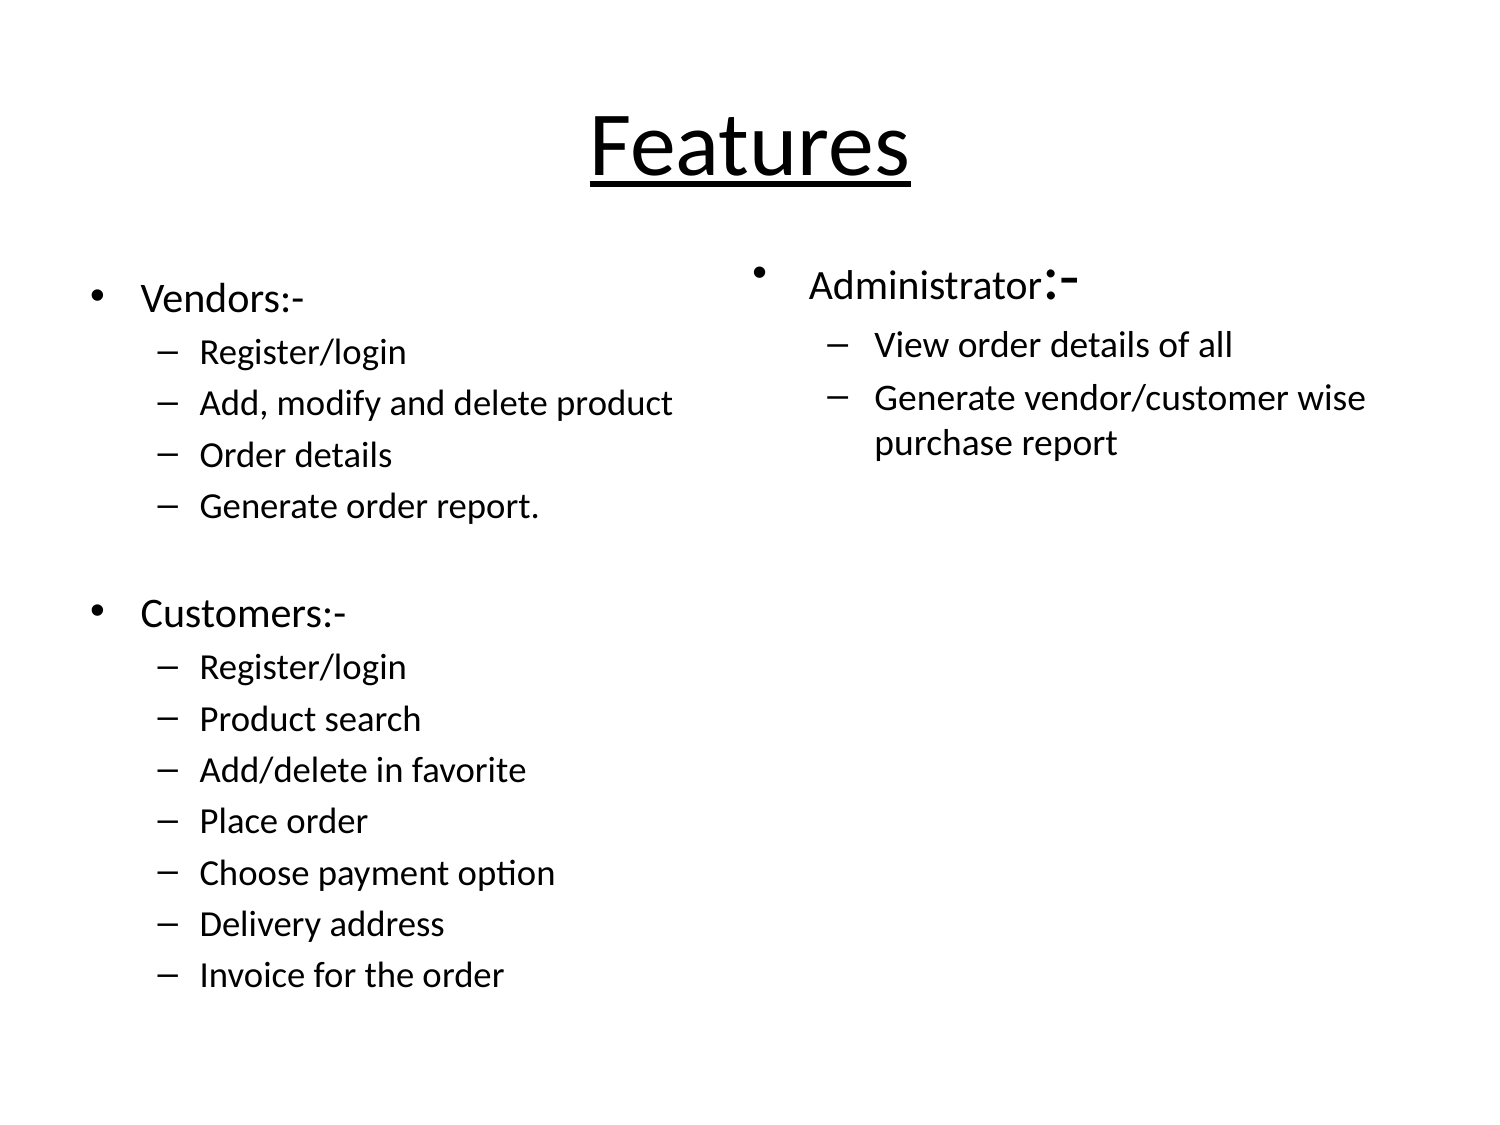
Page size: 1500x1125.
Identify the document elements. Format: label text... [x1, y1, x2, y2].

text_box Administrator:- View order details of all Generate vendor/customer wise purchase report [737, 224, 1413, 588]
list Vendors:- Register/login Add, modify and delete product Order details Generate order report. Customers:- Register/login Product search Add/delete in favorite Place order Choose payment option Delivery address Invoice for the order [75, 262, 813, 1005]
title Features [75, 45, 1425, 233]
